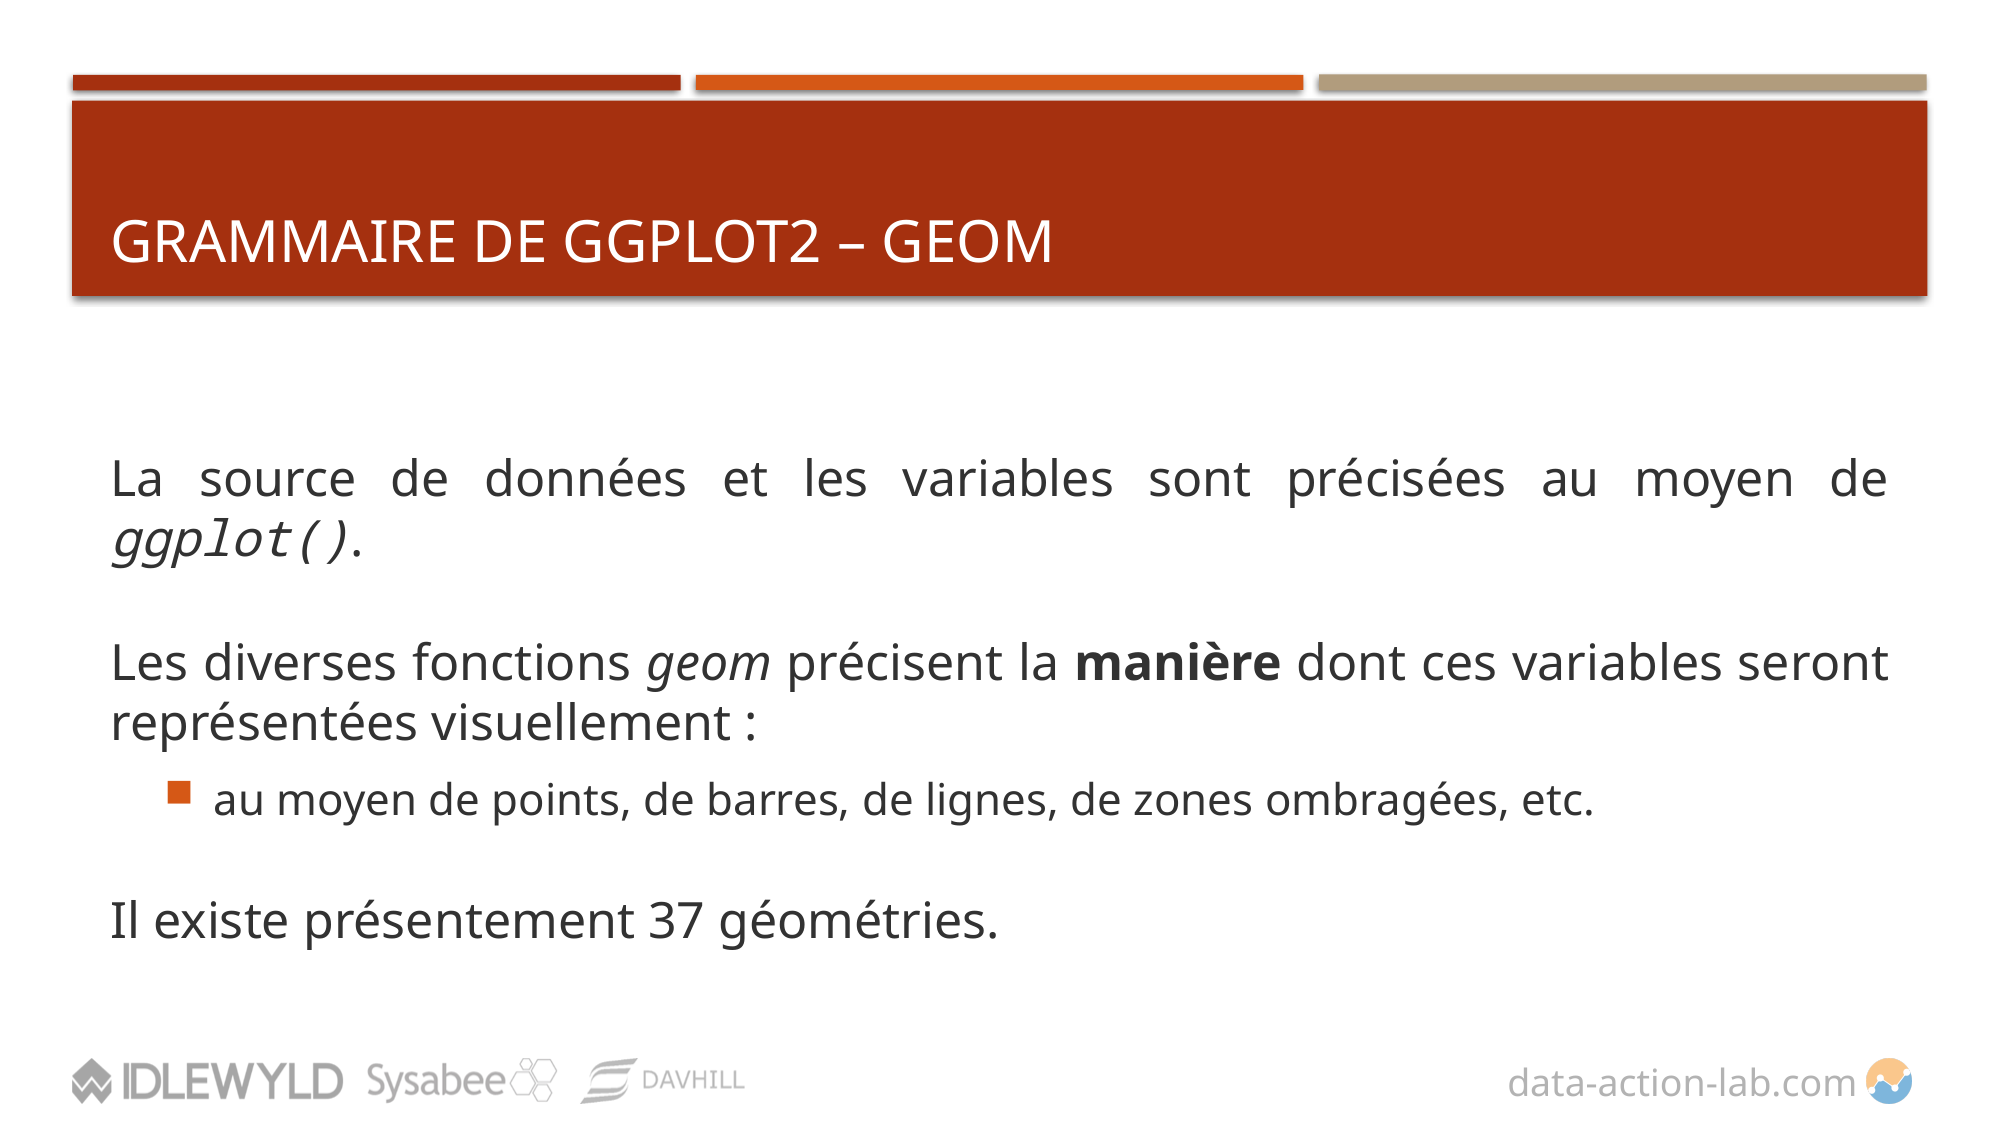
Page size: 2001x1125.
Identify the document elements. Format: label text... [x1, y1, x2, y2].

title GRAMMAIRE DE ggplot2 – geom [95, 115, 1905, 282]
list La source de données et les variables sont précisées au moyen de ggplot(). Les diverses fonctions geom précisent la manière dont ces variables seront représentées visuellement : au moyen de points, de barres, de lignes, de zones ombragées, etc. Il existe présentement 37 géométries. [95, 357, 1905, 1037]
picture [72, 1058, 745, 1104]
